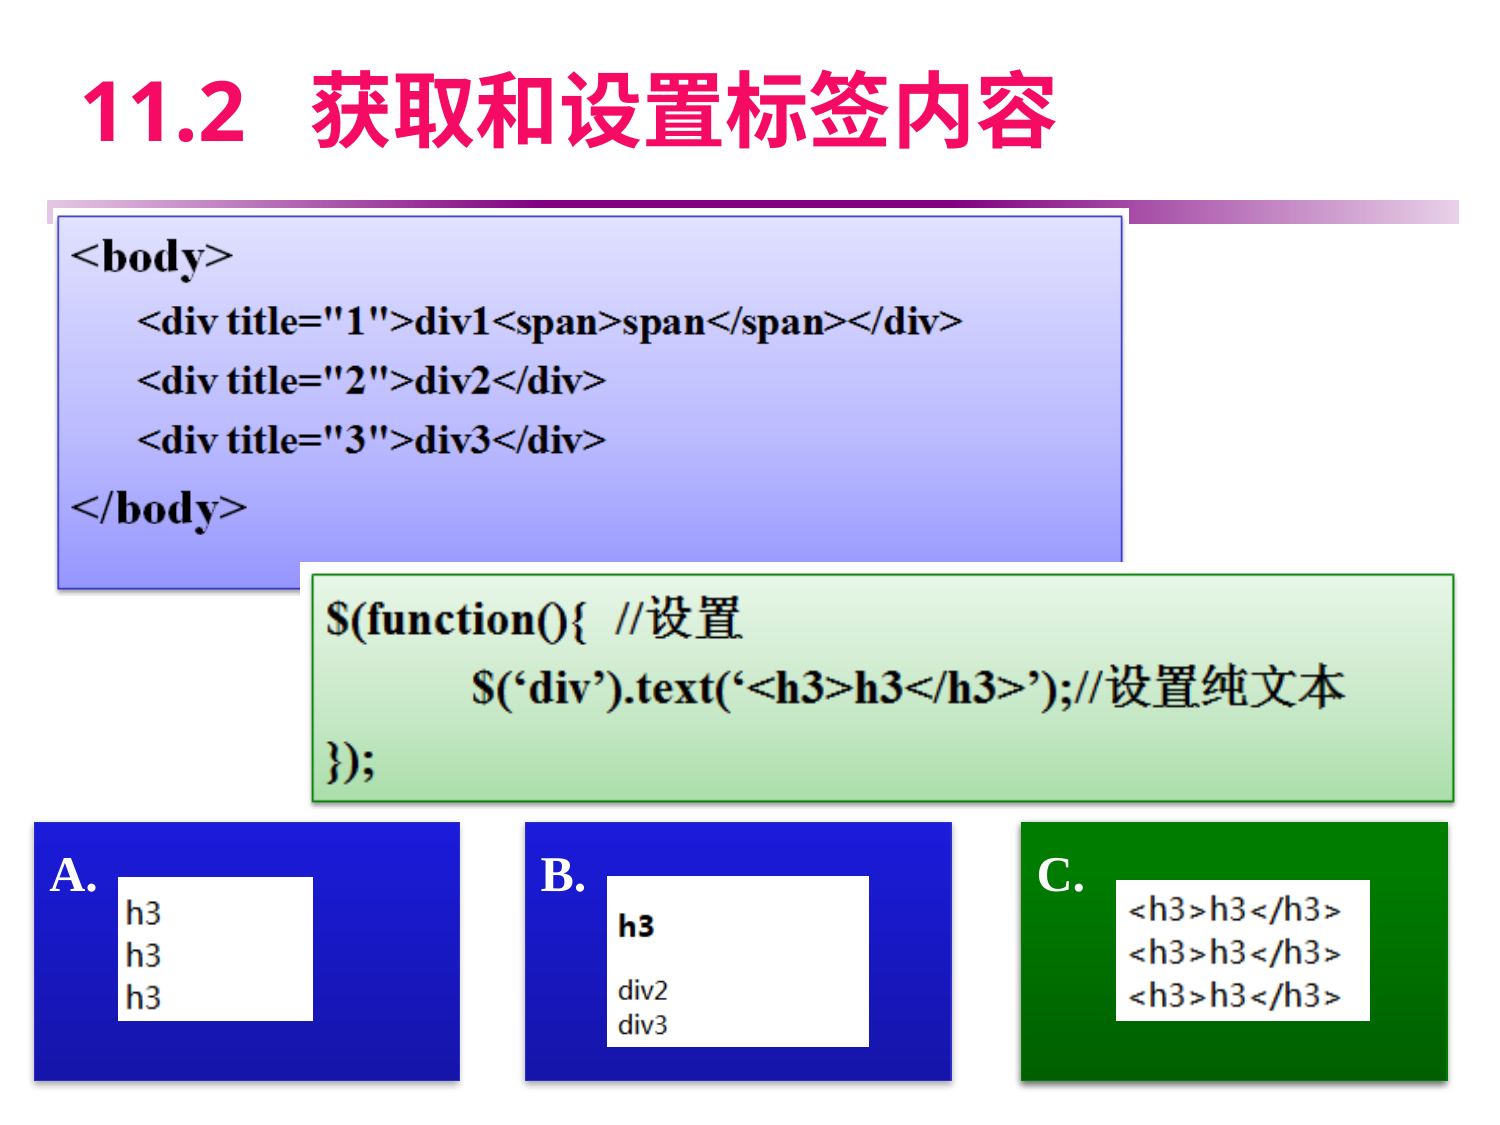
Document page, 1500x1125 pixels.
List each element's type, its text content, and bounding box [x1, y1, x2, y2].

text_box C. [1021, 822, 1448, 1081]
picture [607, 876, 869, 1047]
picture [52, 207, 1463, 814]
text_box A. [34, 822, 460, 1081]
picture [117, 877, 314, 1021]
picture [1115, 879, 1371, 1021]
text_box B. [525, 822, 952, 1081]
title 11.2 获取和设置标签内容 [64, 24, 1424, 193]
